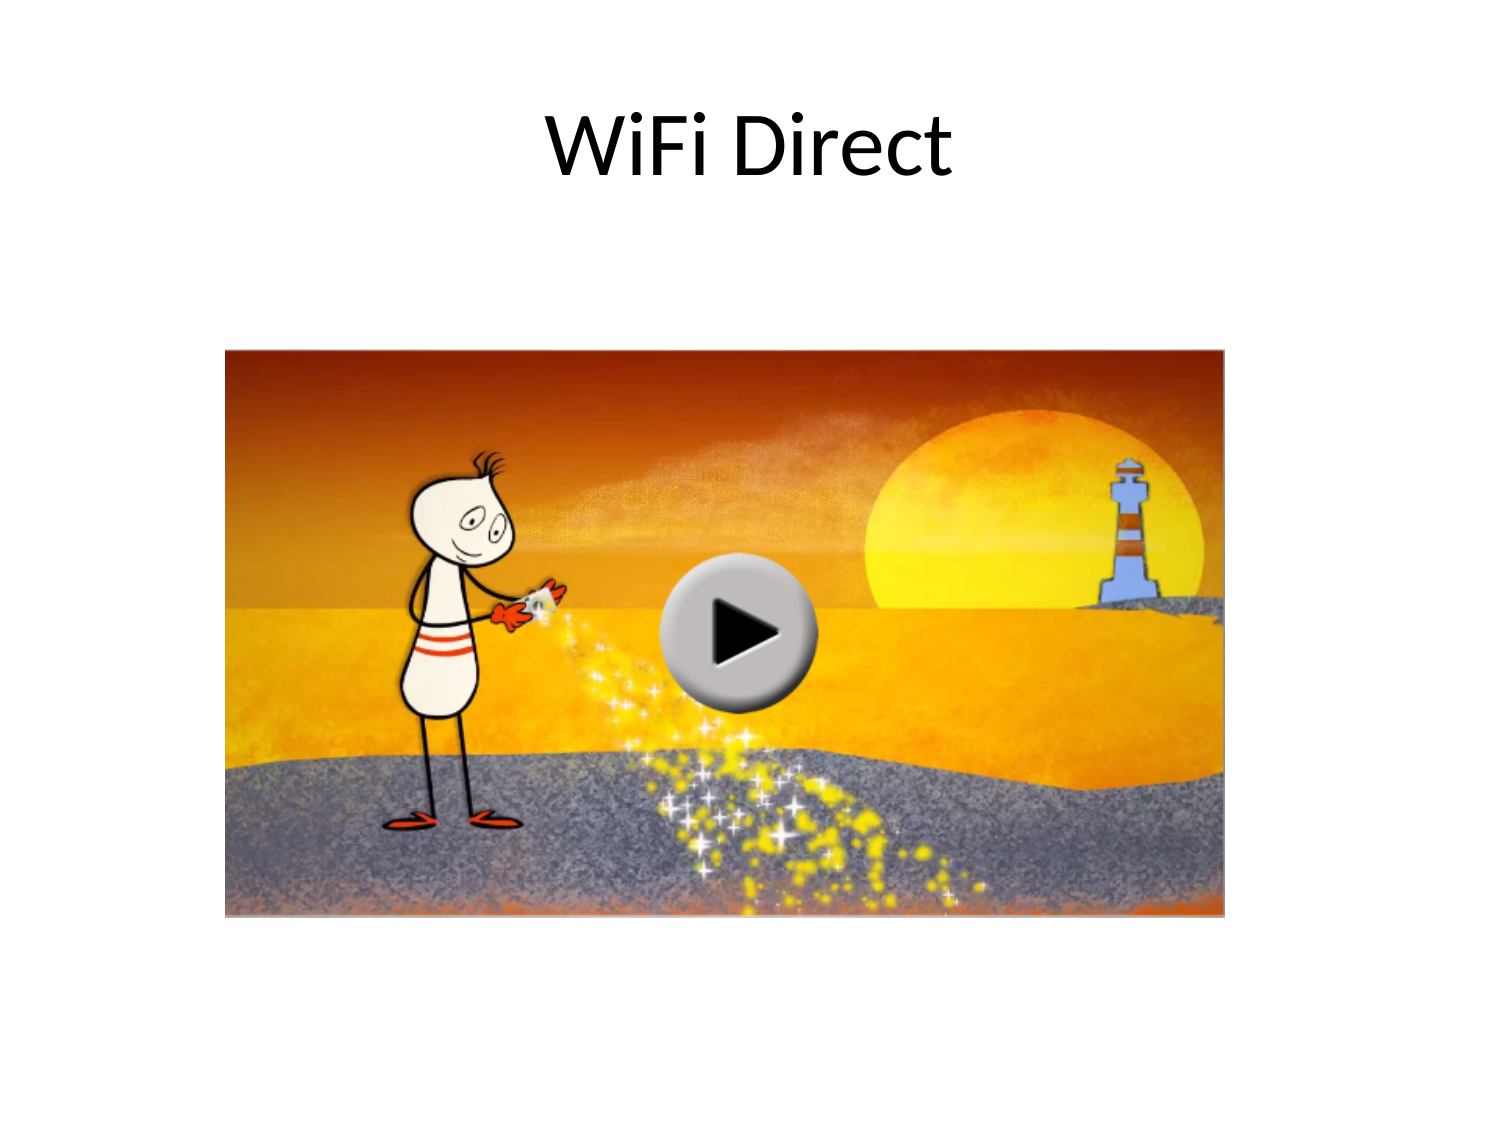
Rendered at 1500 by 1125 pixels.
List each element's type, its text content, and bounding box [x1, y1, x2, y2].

picture [224, 349, 1226, 918]
title WiFi Direct [75, 45, 1425, 233]
